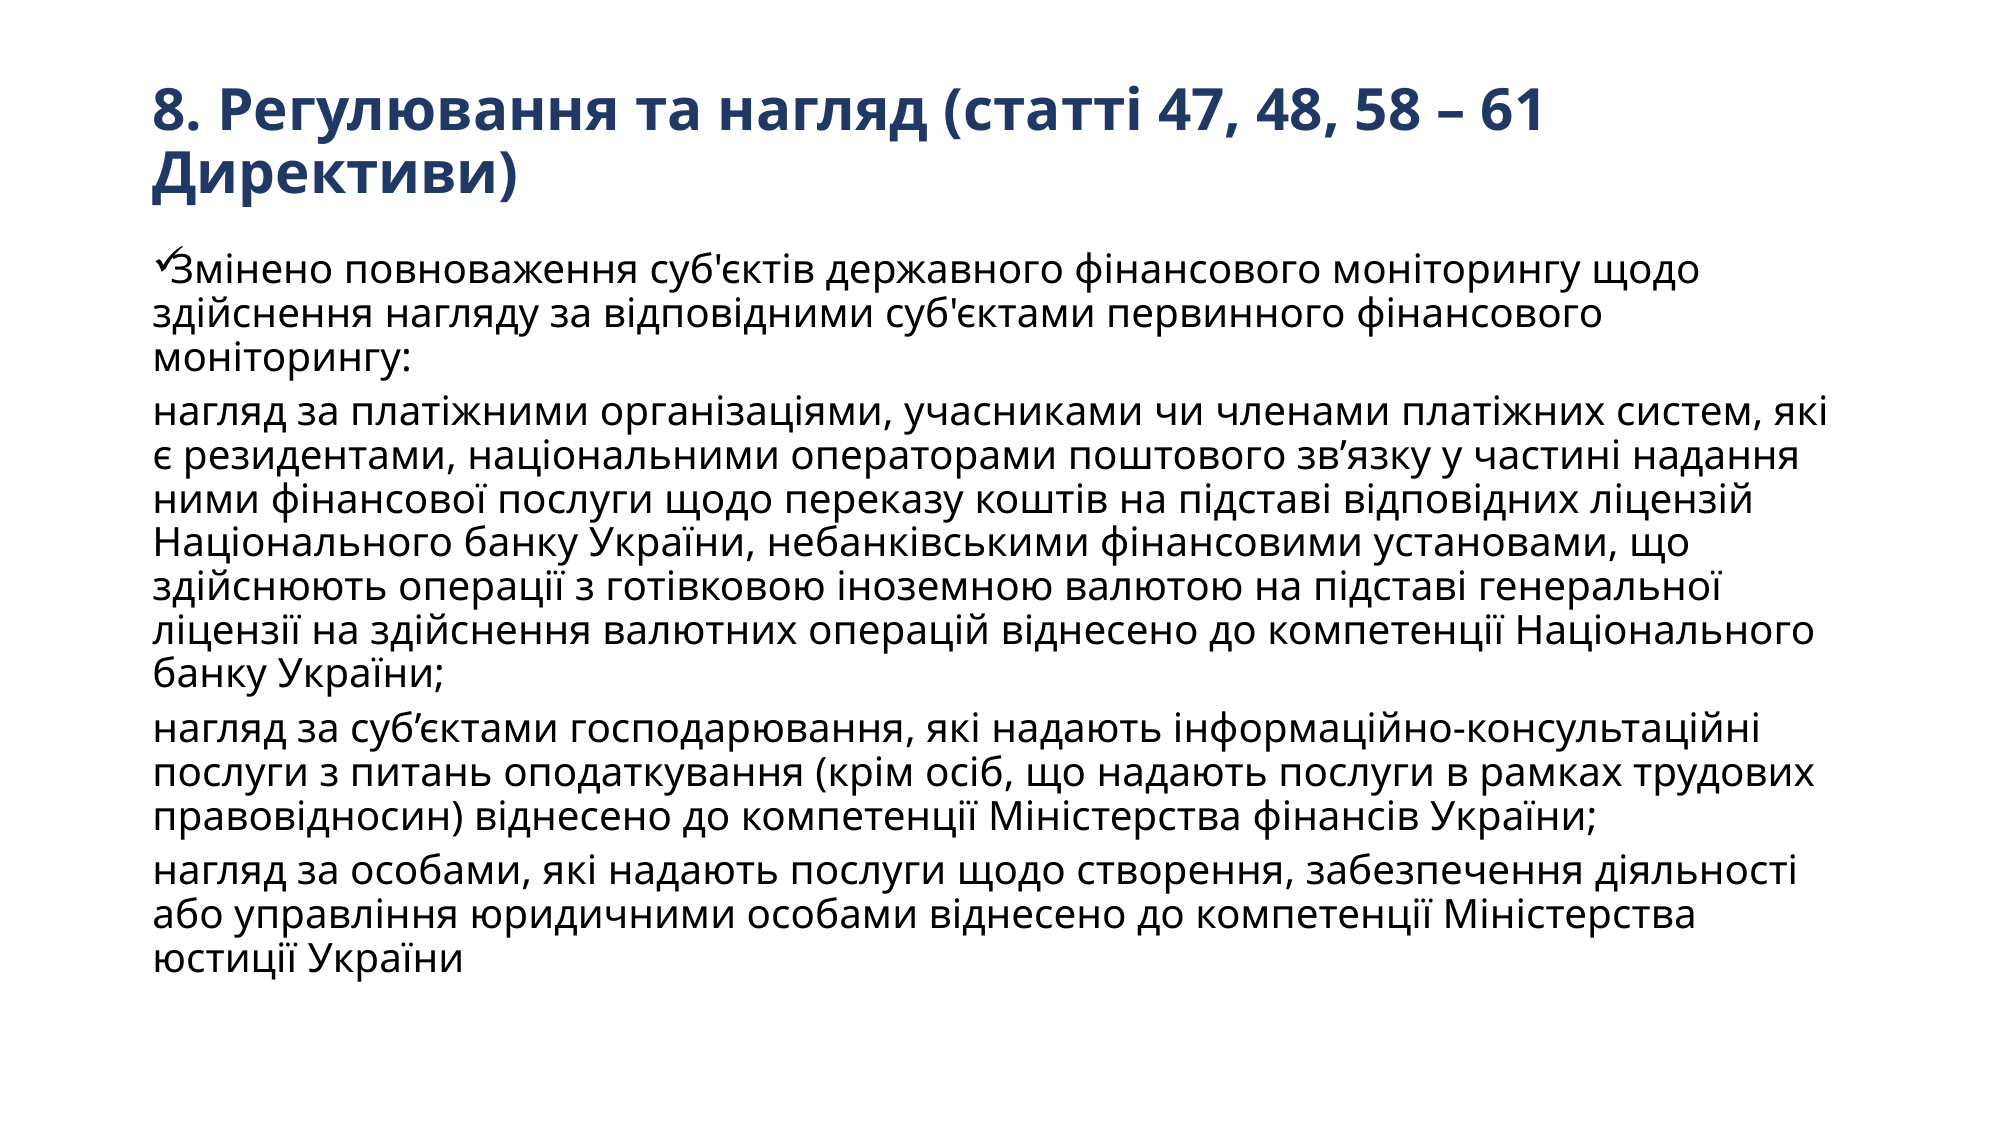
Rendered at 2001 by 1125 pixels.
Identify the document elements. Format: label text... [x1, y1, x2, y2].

list Змінено повноваження суб'єктів державного фінансового моніторингу щодо здійснення нагляду за відповідними суб'єктами первинного фінансового моніторингу: нагляд за платіжними організаціями, учасниками чи членами платіжних систем, які є резидентами, національними операторами поштового зв’язку у частині надання ними фінансової послуги щодо переказу коштів на підставі відповідних ліцензій Національного банку України, небанківськими фінансовими установами, що здійснюють операції з готівковою іноземною валютою на підставі генеральної ліцензії на здійснення валютних операцій віднесено до компетенції Національного банку України; нагляд за суб’єктами господарювання, які надають інформаційно-консультаційні послуги з питань оподаткування (крім осіб, що надають послуги в рамках трудових правовідносин) віднесено до компетенції Міністерства фінансів України; нагляд за особами, які надають послуги щодо створення, забезпечення діяльності або управління юридичними особами віднесено до компетенції Міністерства юстиції України [137, 241, 1863, 1014]
title 8. Регулювання та нагляд (статті 47, 48, 58 – 61 Директиви) [137, 59, 1863, 227]
